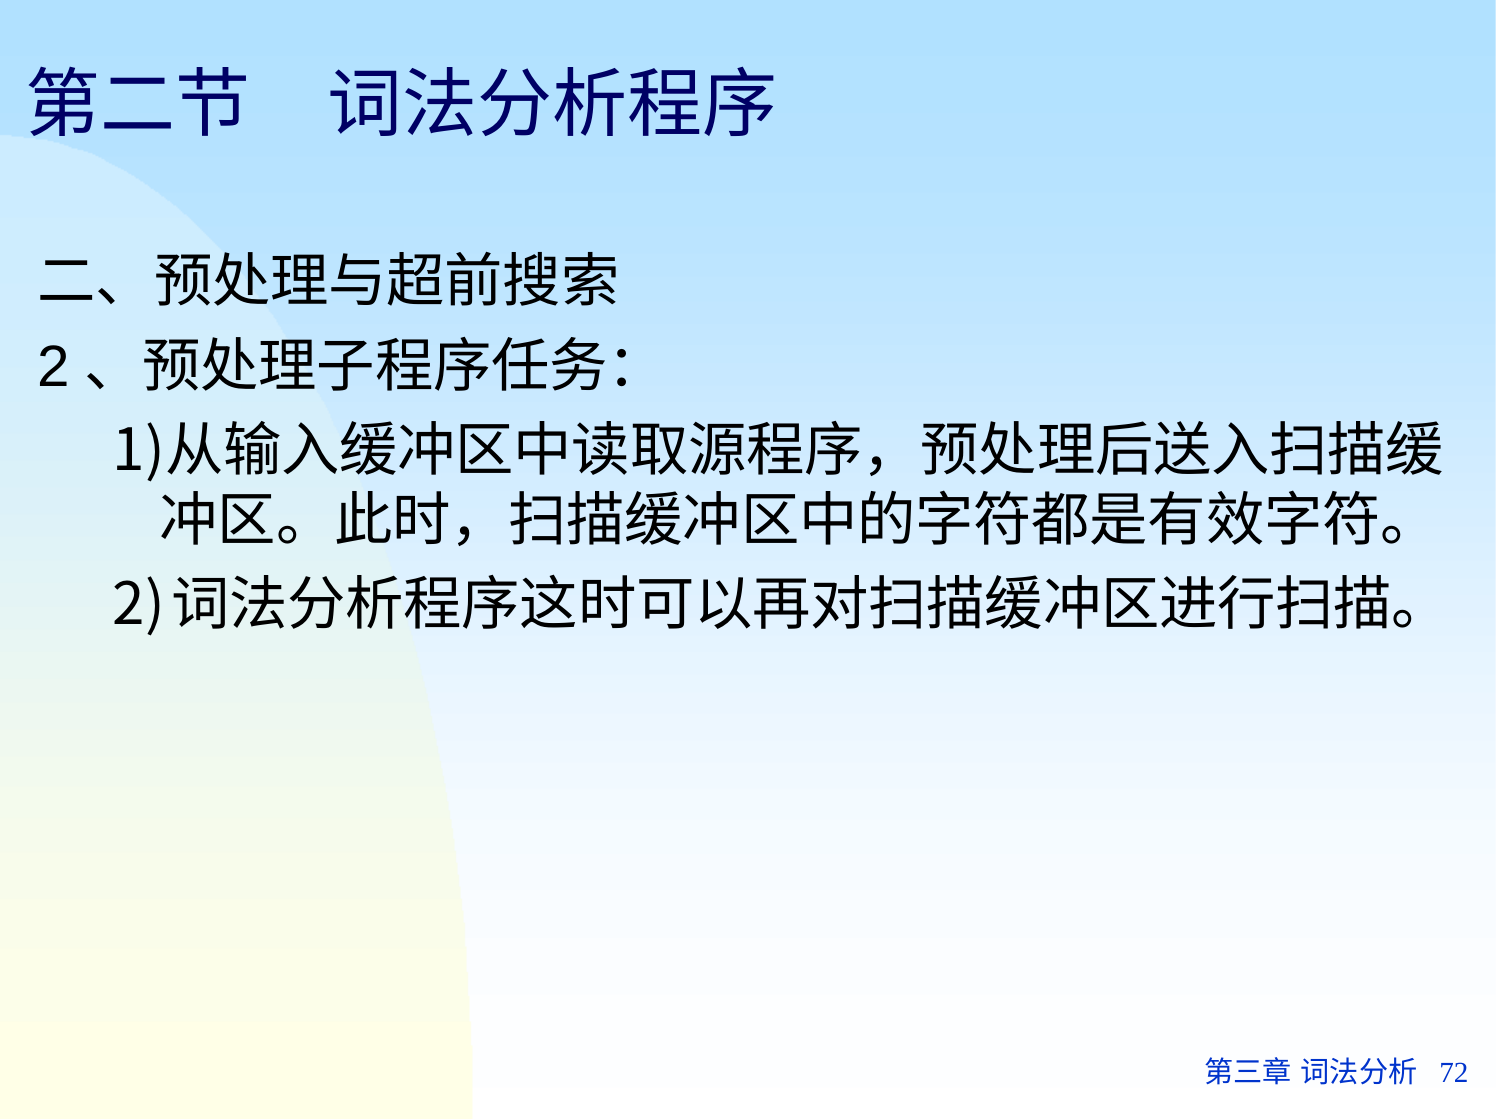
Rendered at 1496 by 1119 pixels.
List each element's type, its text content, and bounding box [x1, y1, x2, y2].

title 第二节 词法分析程序 [23, 53, 778, 243]
slide_number 第三章 词法分析 72 [1202, 1054, 1474, 1119]
text_box 二、预处理与超前搜索 2、预处理子程序任务： 从输入缓冲区中读取源程序，预处理后送入扫描缓 冲区。此时，扫描缓冲区中的字符都是有效字符。 词法分析程序这时可以再对扫描缓冲区进行扫描。 [35, 227, 1457, 636]
picture [0, 0, 1496, 1119]
